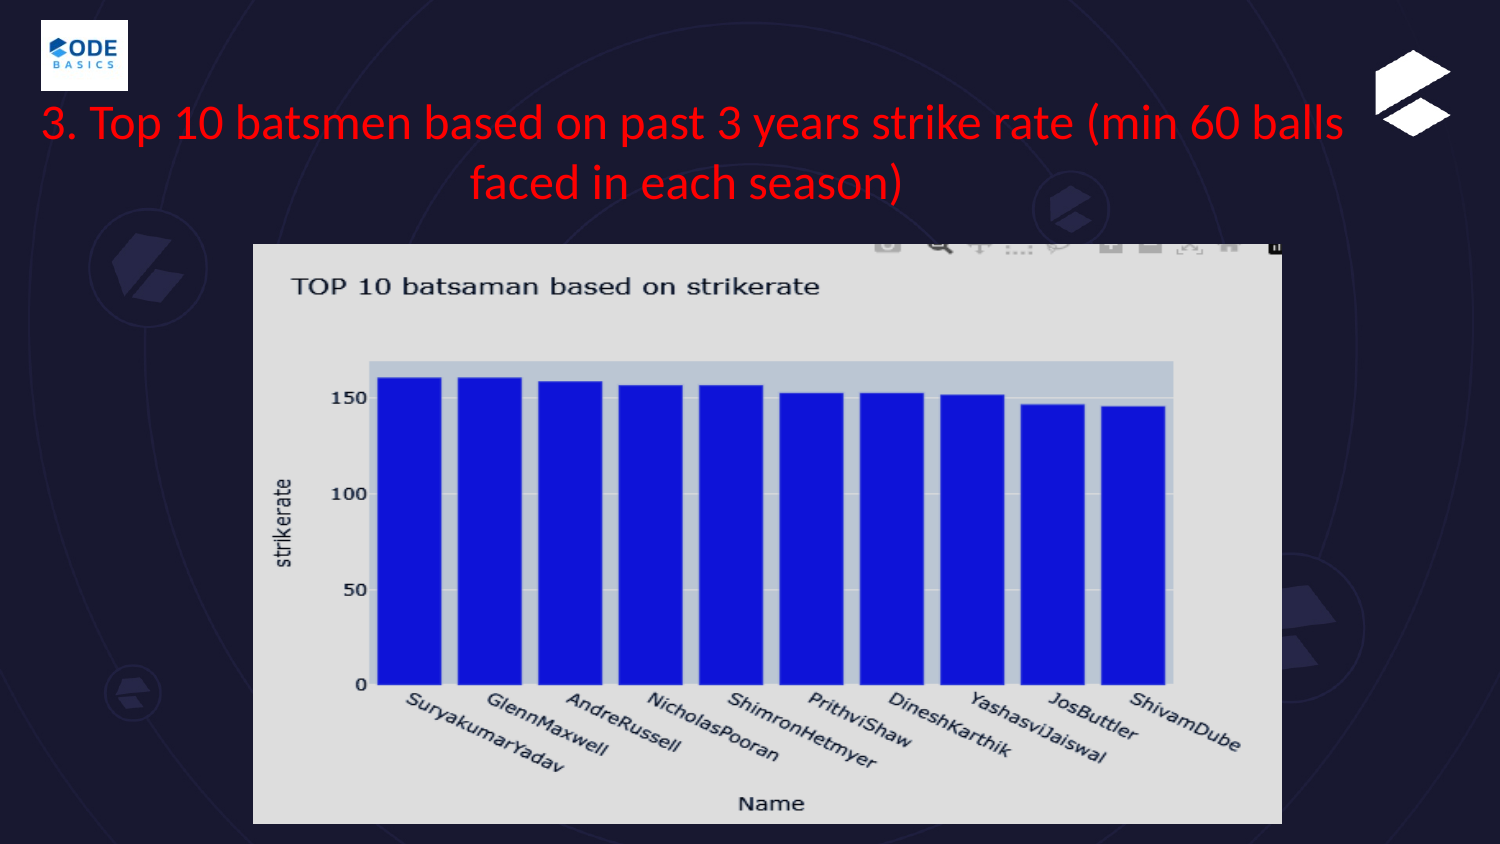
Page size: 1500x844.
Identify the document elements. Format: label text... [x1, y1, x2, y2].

picture [0, 0, 1500, 844]
title 3. Top 10 batsmen based on past 3 years strike rate (min 60 balls faced in each season) [17, 79, 1368, 220]
